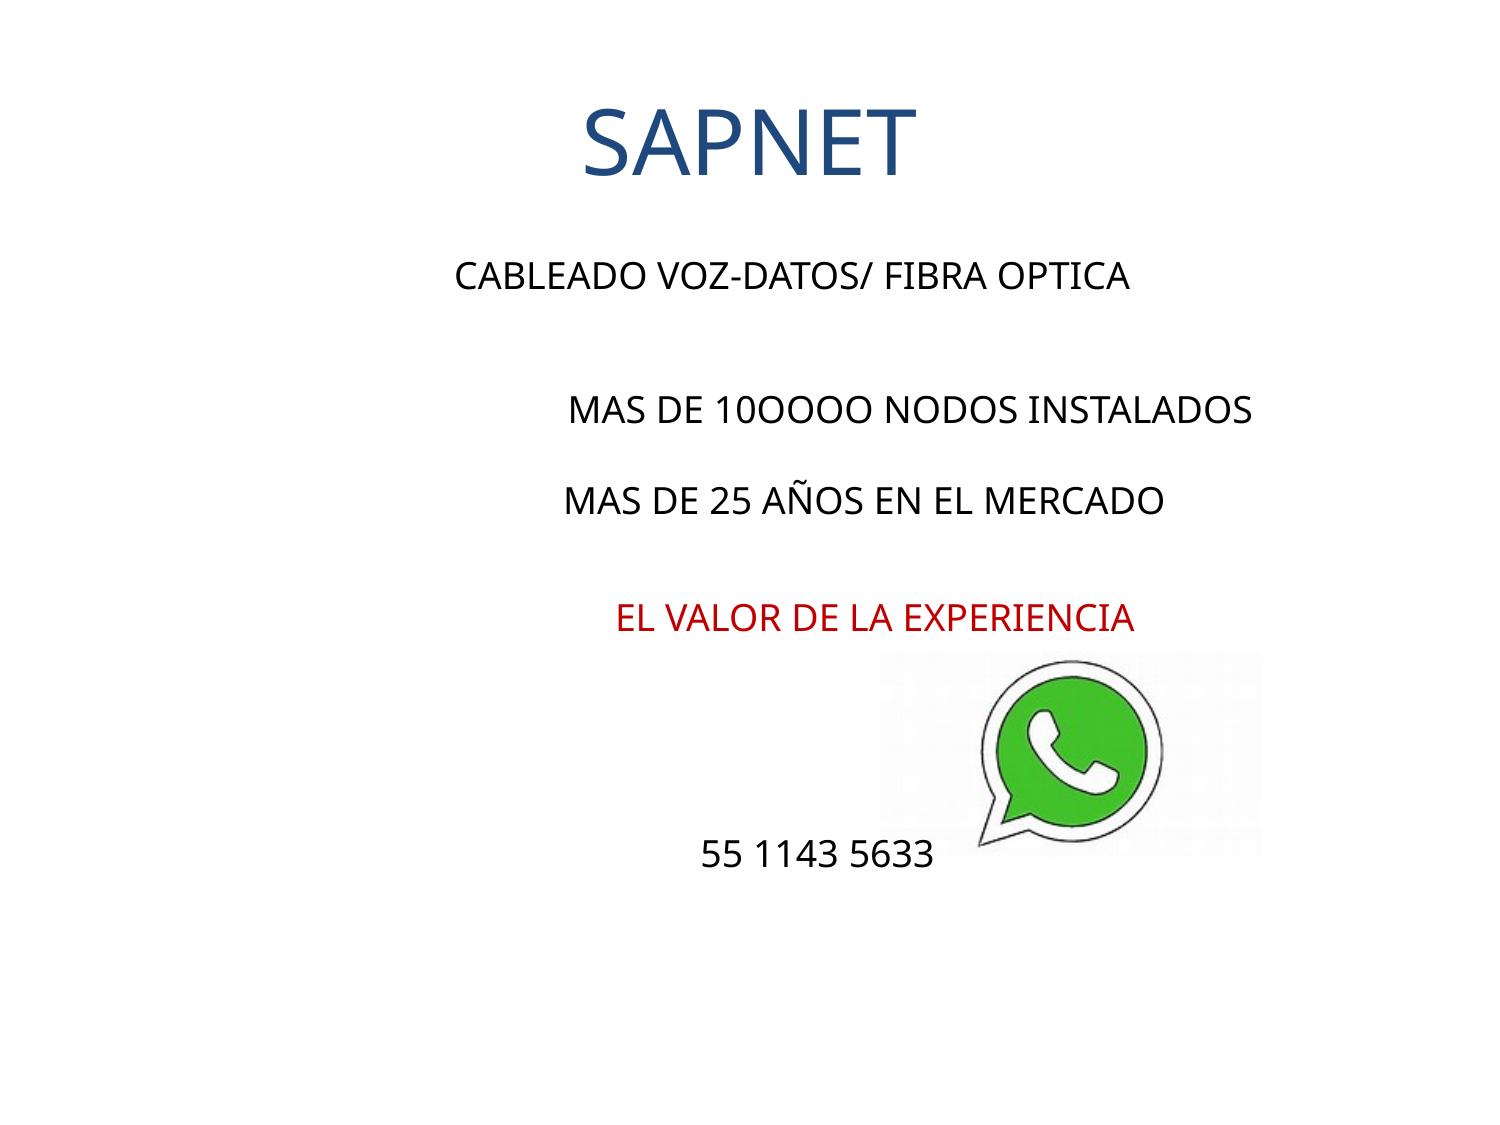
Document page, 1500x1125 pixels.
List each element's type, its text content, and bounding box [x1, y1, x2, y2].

title SAPNET [75, 45, 1425, 233]
picture [880, 651, 1261, 857]
text_box MAS DE 25 AÑOS EN EL MERCADO [548, 469, 1181, 530]
text_box EL VALOR DE LA EXPERIENCIA [600, 586, 1150, 646]
text_box MAS DE 10OOOO NODOS INSTALADOS [552, 378, 1269, 439]
text_box 55 1143 5633 [685, 822, 950, 882]
text_box CABLEADO VOZ-DATOS/ FIBRA OPTICA [429, 244, 1146, 305]
